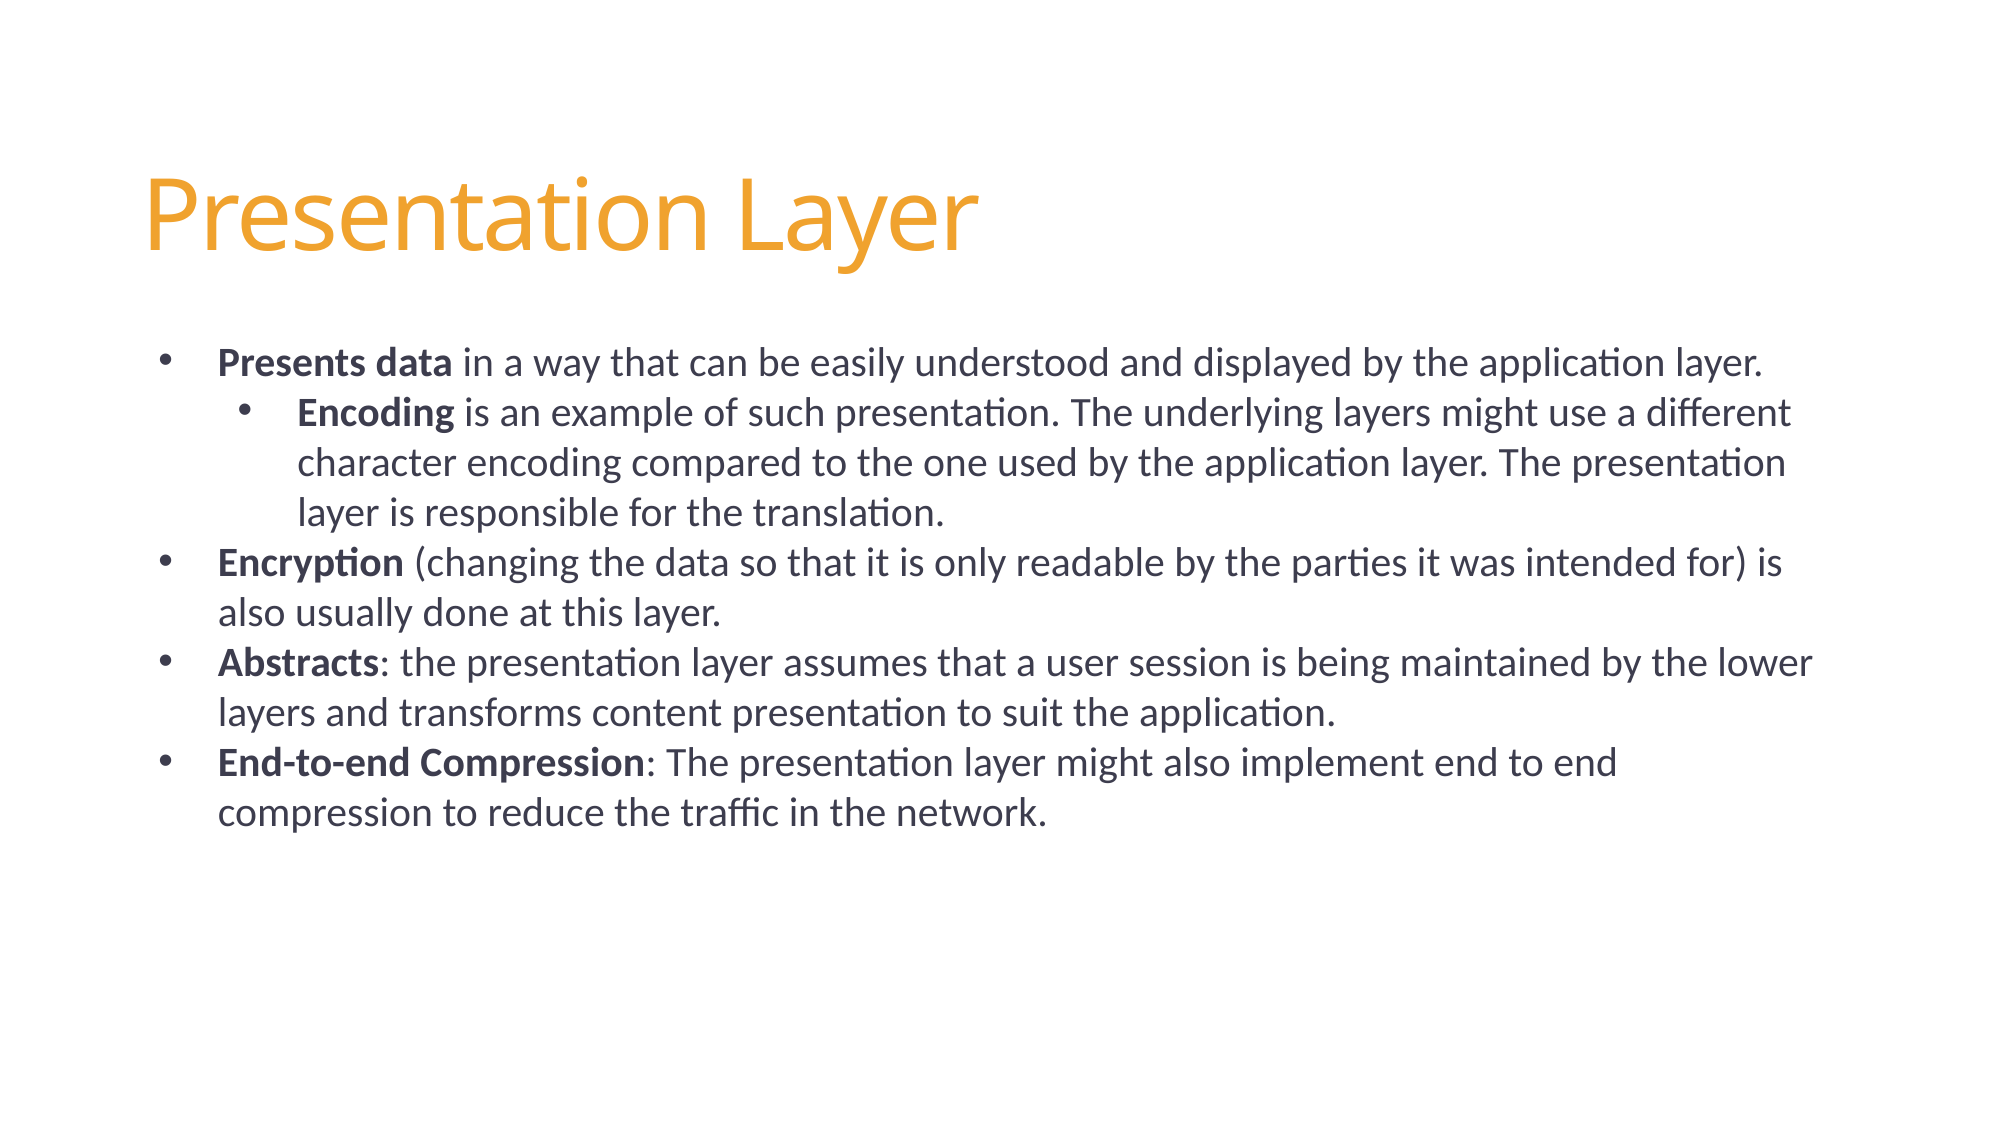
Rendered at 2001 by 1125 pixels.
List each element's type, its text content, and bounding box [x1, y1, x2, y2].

text_box Presentation Layer [127, 81, 1715, 354]
text_box Presents data in a way that can be easily understood and displayed by the application layer. Encoding is an example of such presentation. The underlying layers might use a different character encoding compared to the one used by the application layer. The presentation layer is responsible for the translation. Encryption (changing the data so that it is only readable by the parties it was intended for) is also usually done at this layer. Abstracts: the presentation layer assumes that a user session is being maintained by the lower layers and transforms content presentation to suit the application. End-to-end Compression: The presentation layer might also implement end to end compression to reduce the traffic in the network. [143, 326, 1858, 945]
